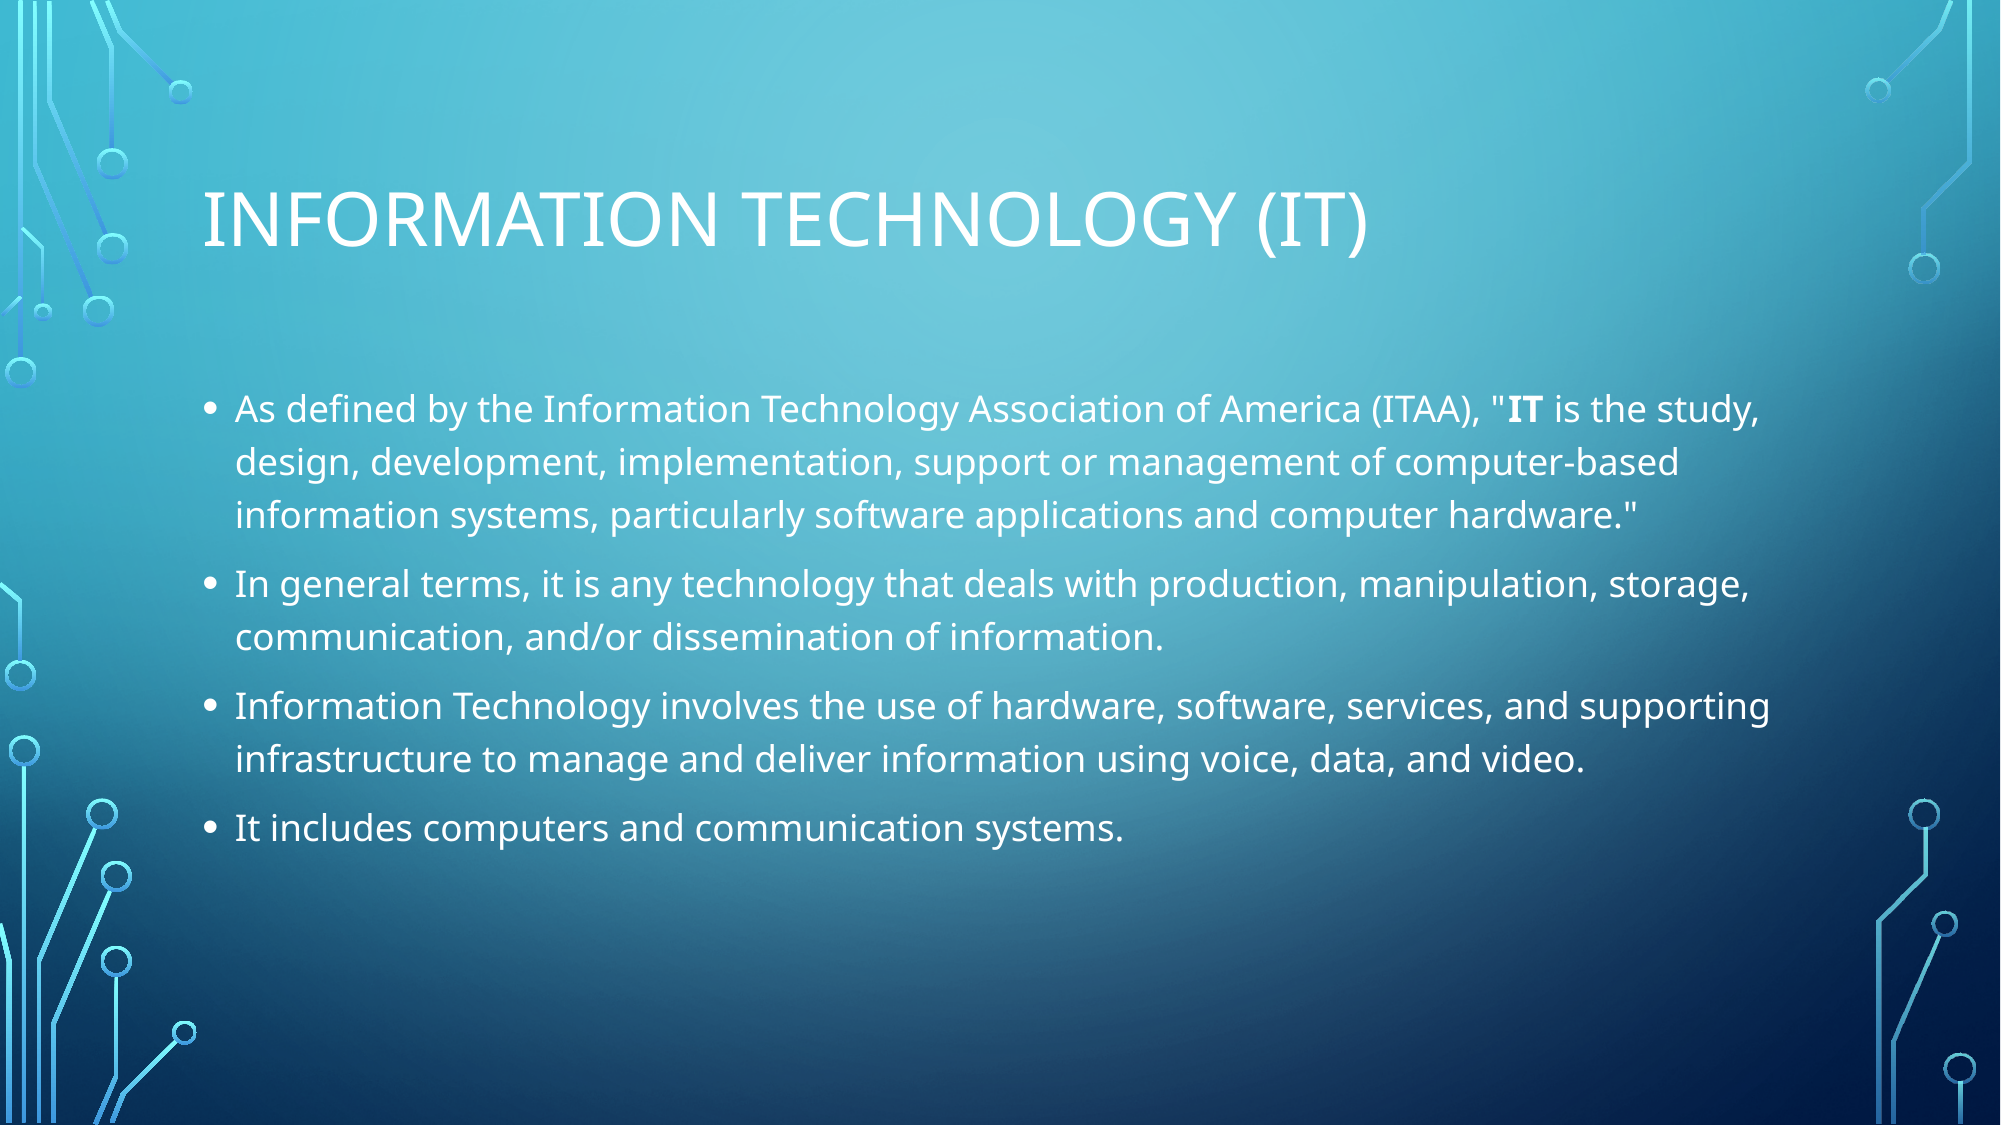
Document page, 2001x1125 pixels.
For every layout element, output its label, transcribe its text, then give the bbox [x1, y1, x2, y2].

list As defined by the Information Technology Association of America (ITAA), "IT is the study, design, development, implementation, support or management of computer-based information systems, particularly software applications and computer hardware." In general terms, it is any technology that deals with production, manipulation, storage, communication, and/or dissemination of information. Information Technology involves the use of hardware, software, services, and supporting infrastructure to manage and deliver information using voice, data, and video. It includes computers and communication systems. [187, 369, 1813, 950]
title INFORMATION TECHNOLOGY (IT) [187, 101, 1813, 344]
